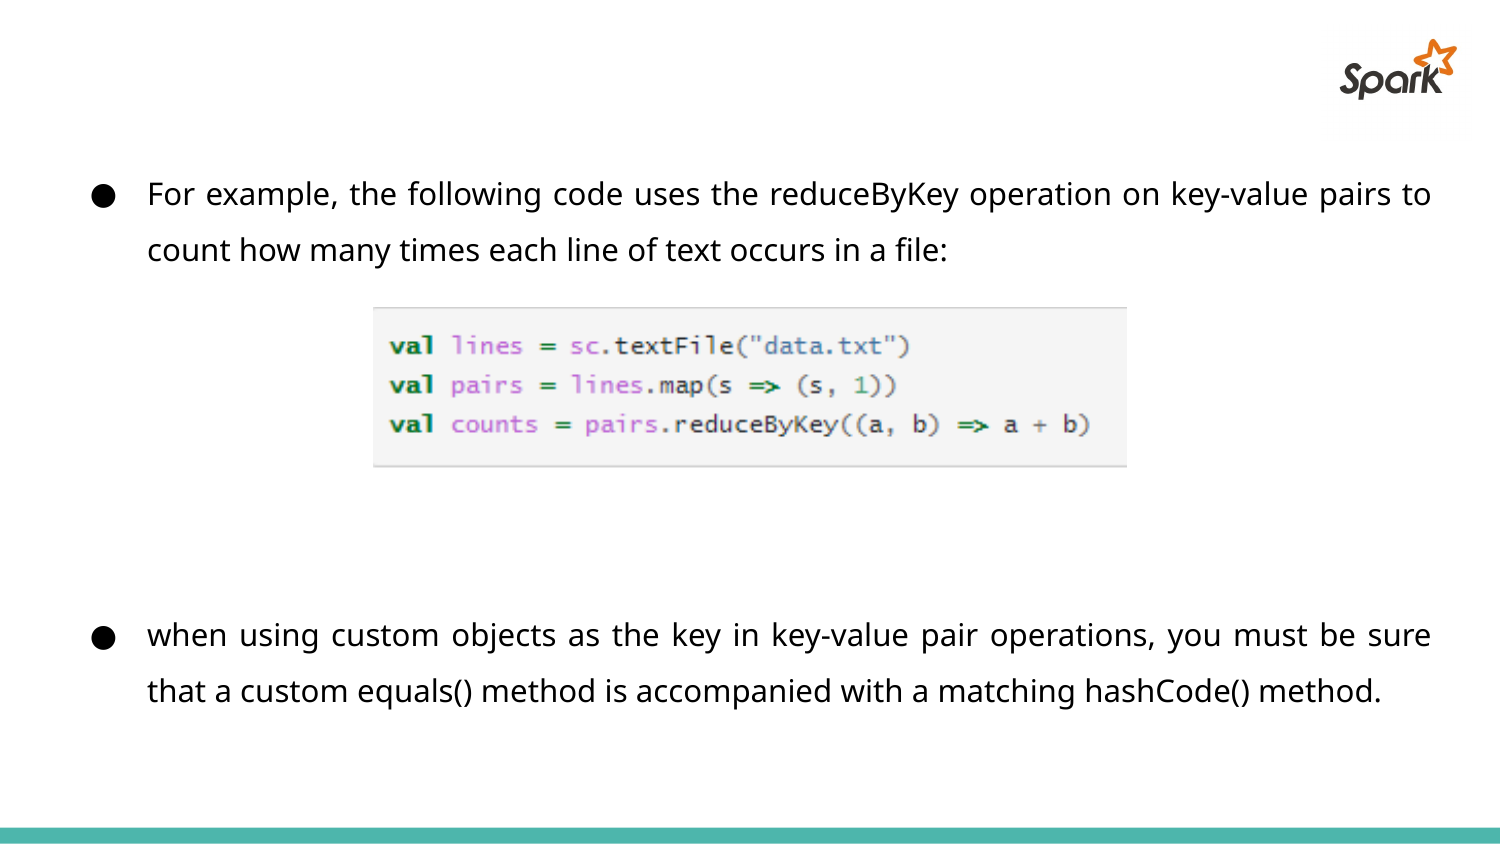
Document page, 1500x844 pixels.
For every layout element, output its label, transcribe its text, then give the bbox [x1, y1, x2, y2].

list For example, the following code uses the reduceByKey operation on key-value pairs to count how many times each line of text occurs in a file: when using custom objects as the key in key-value pair operations, you must be sure that a custom equals() method is accompanied with a matching hashCode() method. [51, 140, 1449, 750]
picture [1321, 23, 1472, 141]
picture [373, 307, 1127, 470]
